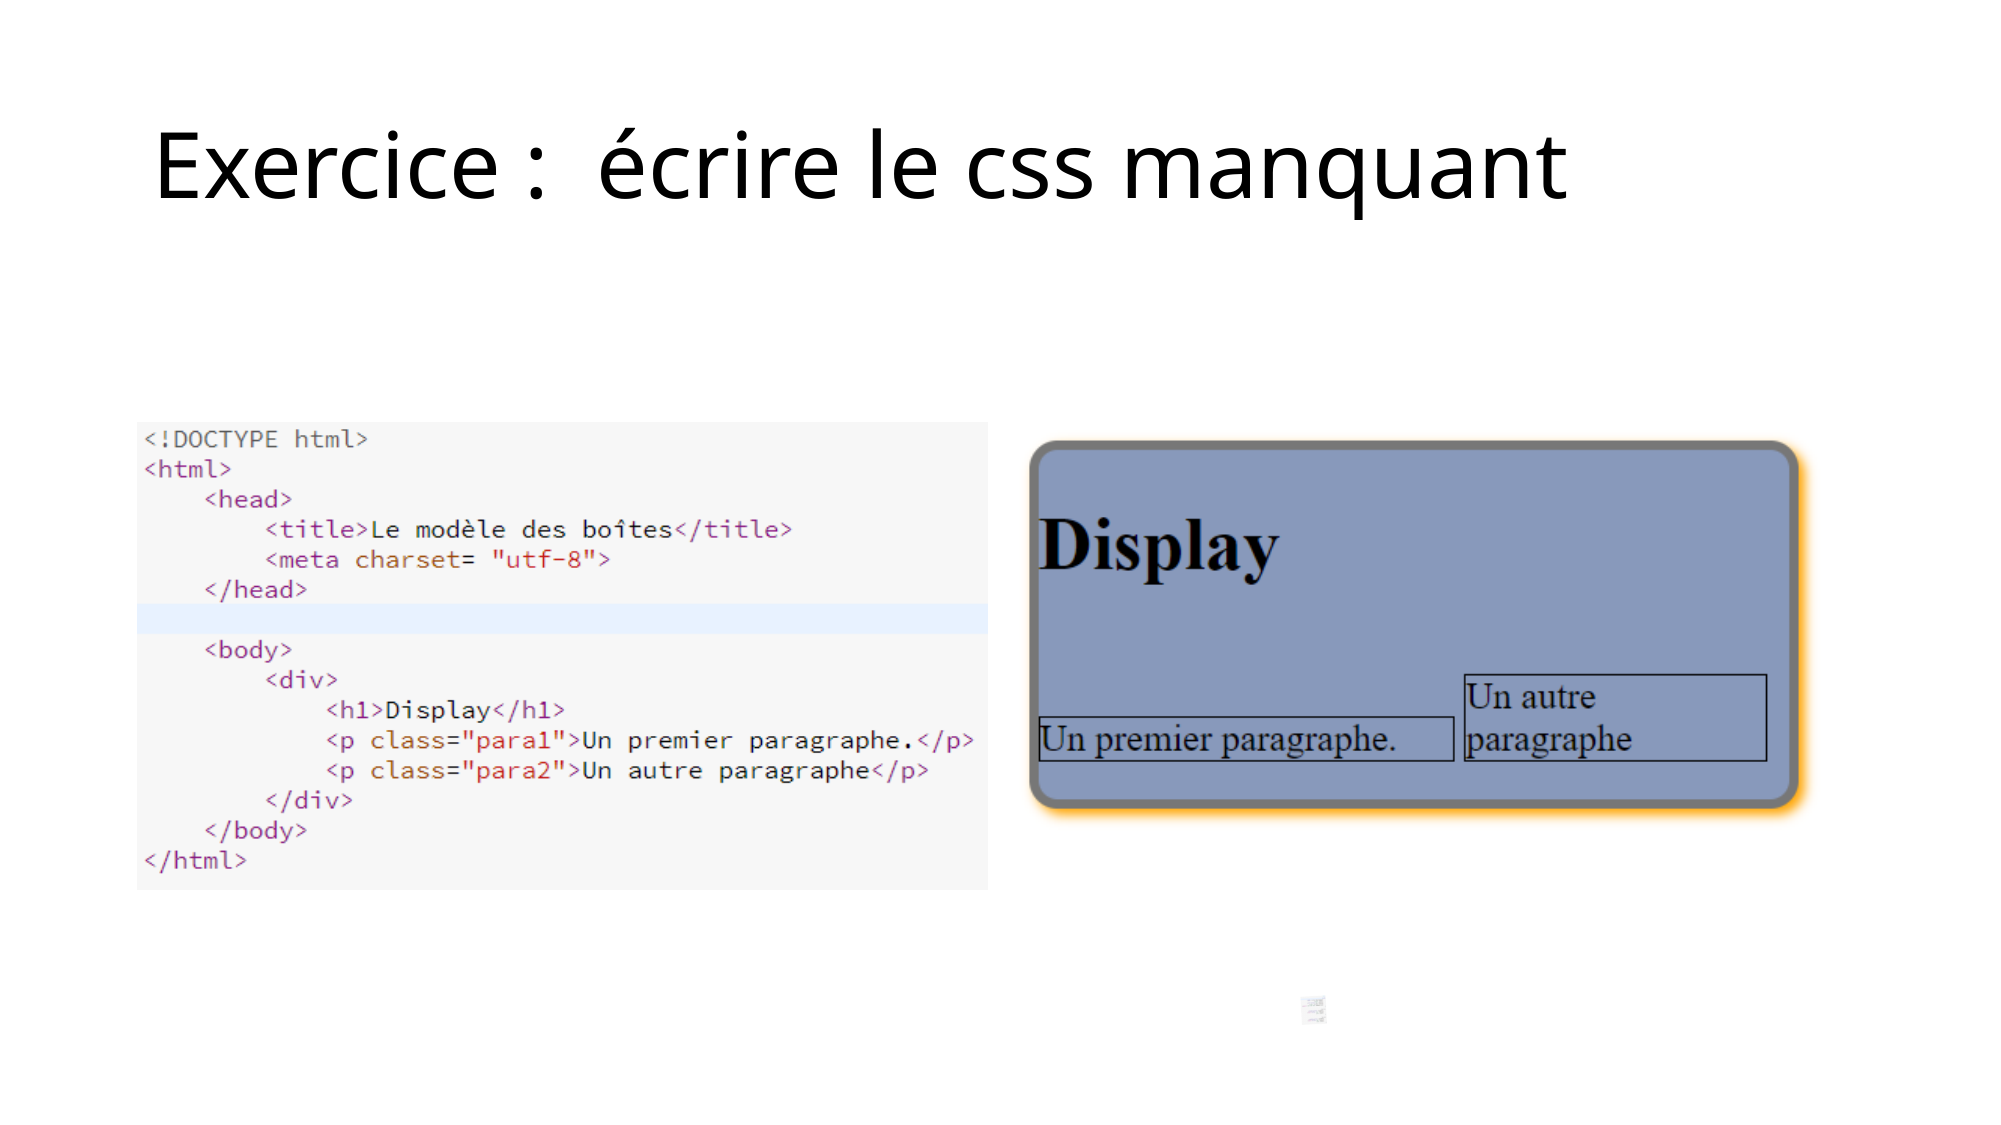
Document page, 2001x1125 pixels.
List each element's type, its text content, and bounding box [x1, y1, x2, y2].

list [1014, 422, 1863, 892]
title Exercice : écrire le css manquant [137, 59, 1863, 278]
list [137, 422, 988, 890]
picture [1301, 996, 1326, 1024]
